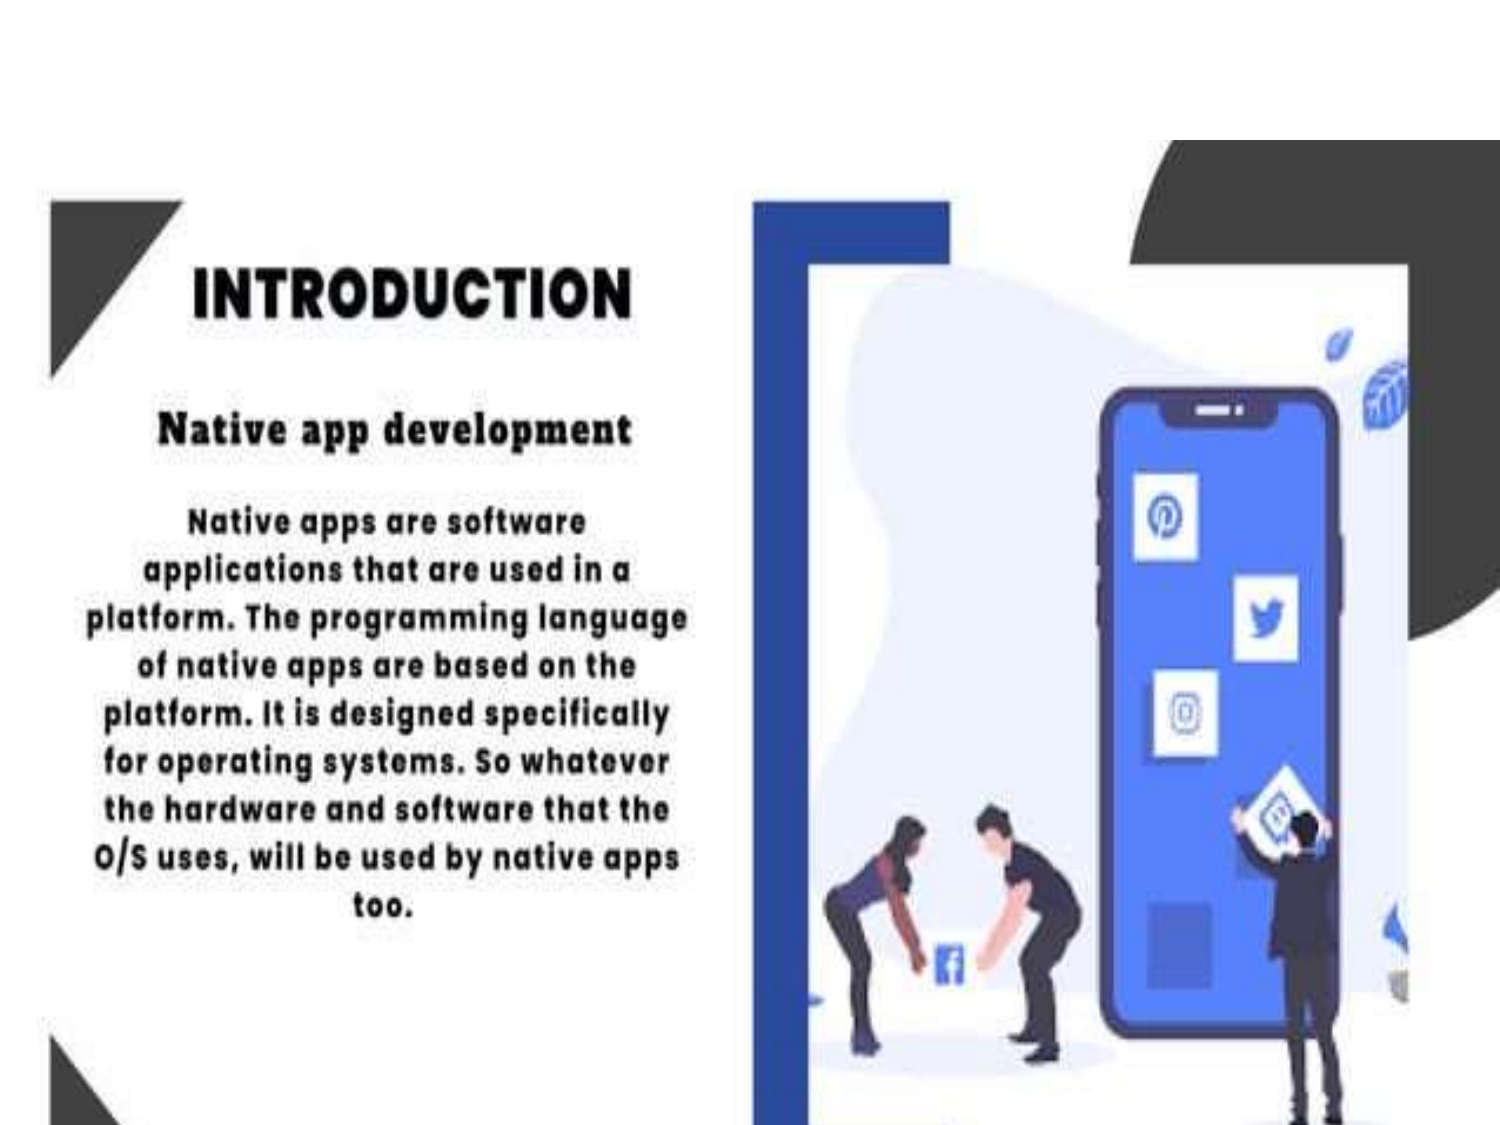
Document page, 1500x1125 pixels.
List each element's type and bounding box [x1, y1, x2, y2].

picture [0, 139, 1500, 1125]
